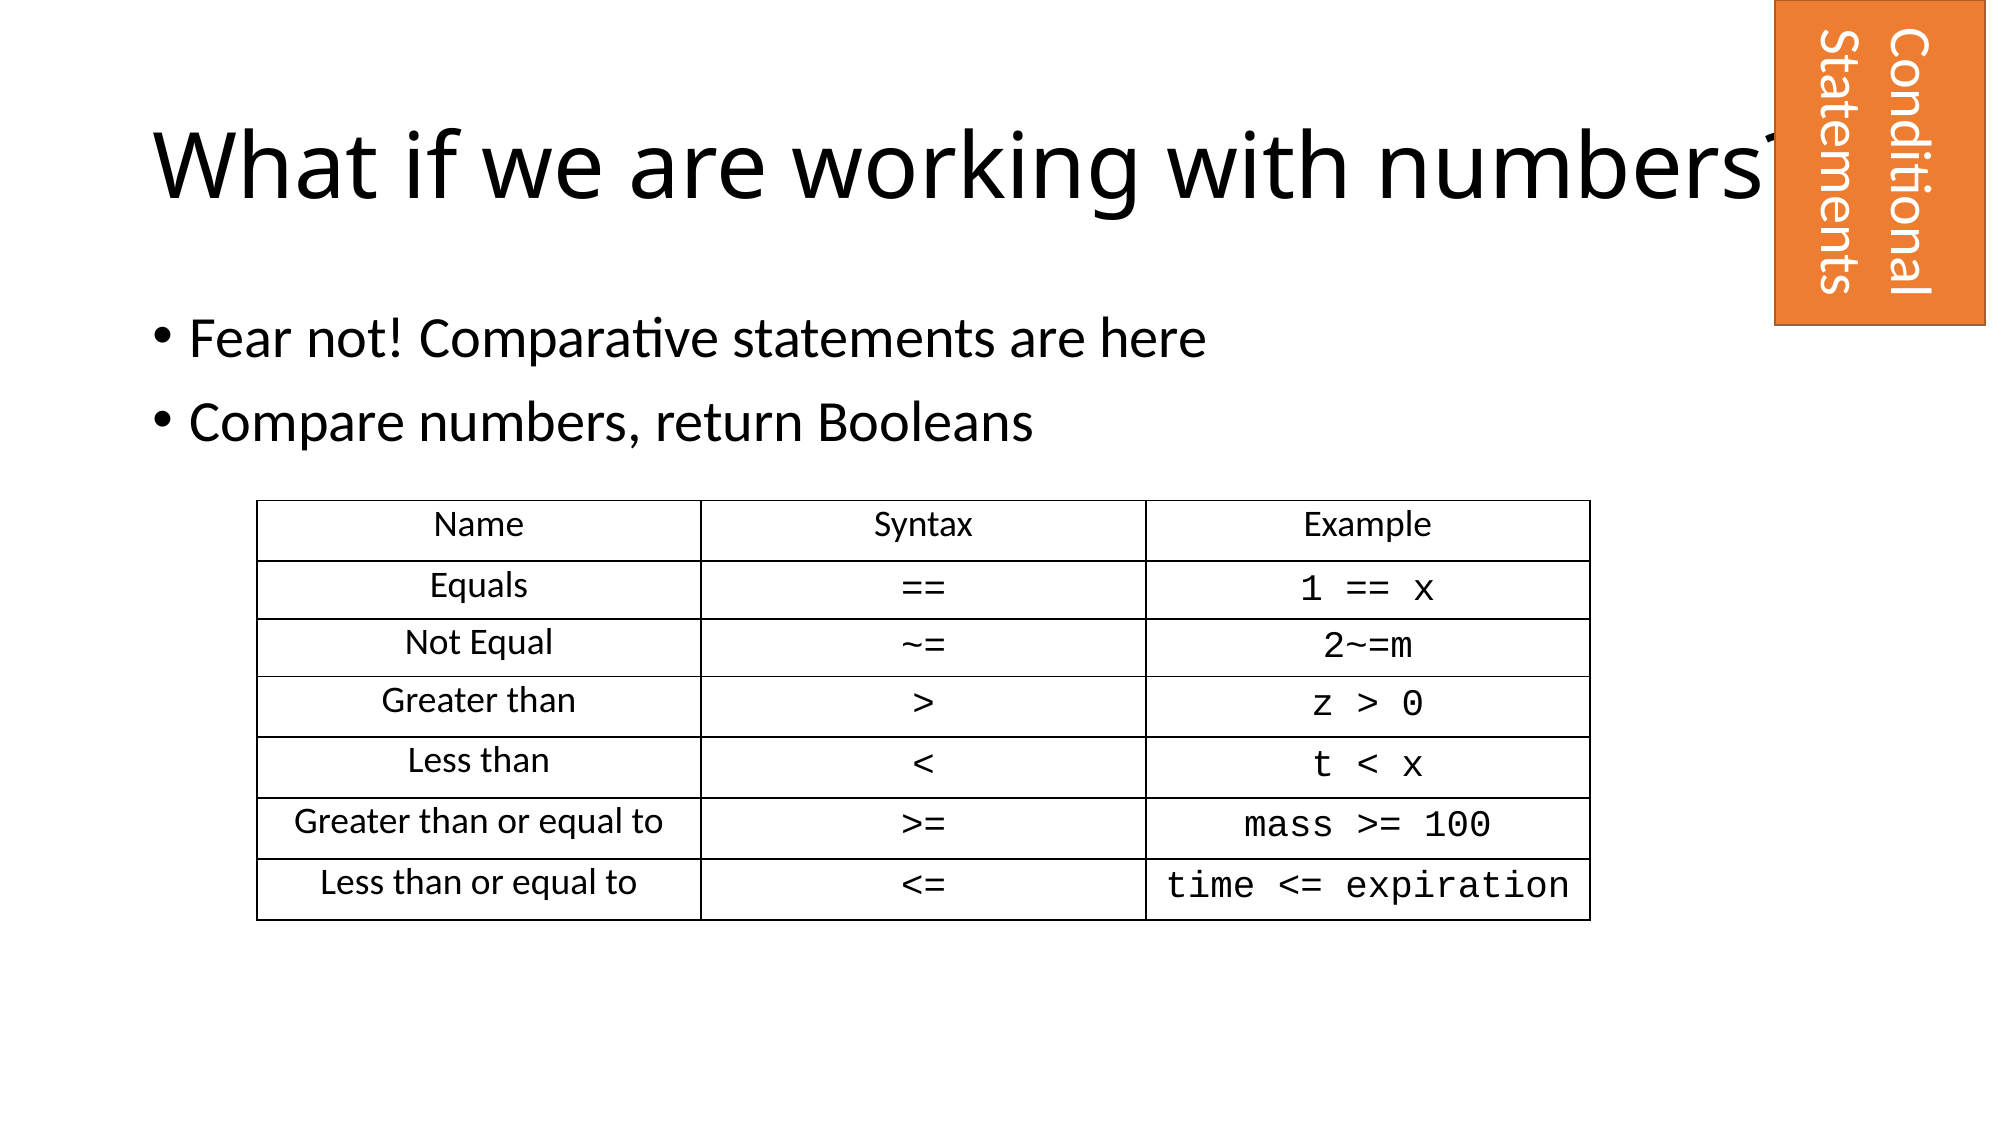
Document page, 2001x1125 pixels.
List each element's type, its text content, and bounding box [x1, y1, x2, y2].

table_cell <= [702, 860, 1145, 919]
table_cell Not Equal [258, 620, 700, 676]
table_cell z > 0 [1147, 677, 1589, 736]
table_cell mass >= 100 [1147, 799, 1589, 858]
table_cell time <= expiration [1147, 860, 1589, 919]
table_cell > [702, 677, 1145, 736]
table_cell 2~=m [1147, 620, 1589, 676]
table_cell Equals [258, 562, 700, 618]
table_cell Greater than or equal to [258, 799, 700, 858]
table_header Name [258, 501, 700, 560]
table_cell < [702, 738, 1145, 797]
table_cell t < x [1147, 738, 1589, 797]
table_cell Less than [258, 738, 700, 797]
table_header Example [1147, 501, 1589, 560]
text_box Conditional Statements [1774, 0, 1986, 326]
table_header Syntax [702, 501, 1145, 560]
table_cell == [702, 562, 1145, 618]
table_cell 1 == x [1147, 562, 1589, 618]
list Fear not! Comparative statements are here Compare numbers, return Booleans [137, 299, 1863, 1014]
table_cell Greater than [258, 677, 700, 736]
title What if we are working with numbers?! [137, 59, 1774, 278]
table_cell Less than or equal to [258, 860, 700, 919]
table_cell >= [702, 799, 1145, 858]
table_cell ~= [702, 620, 1145, 676]
